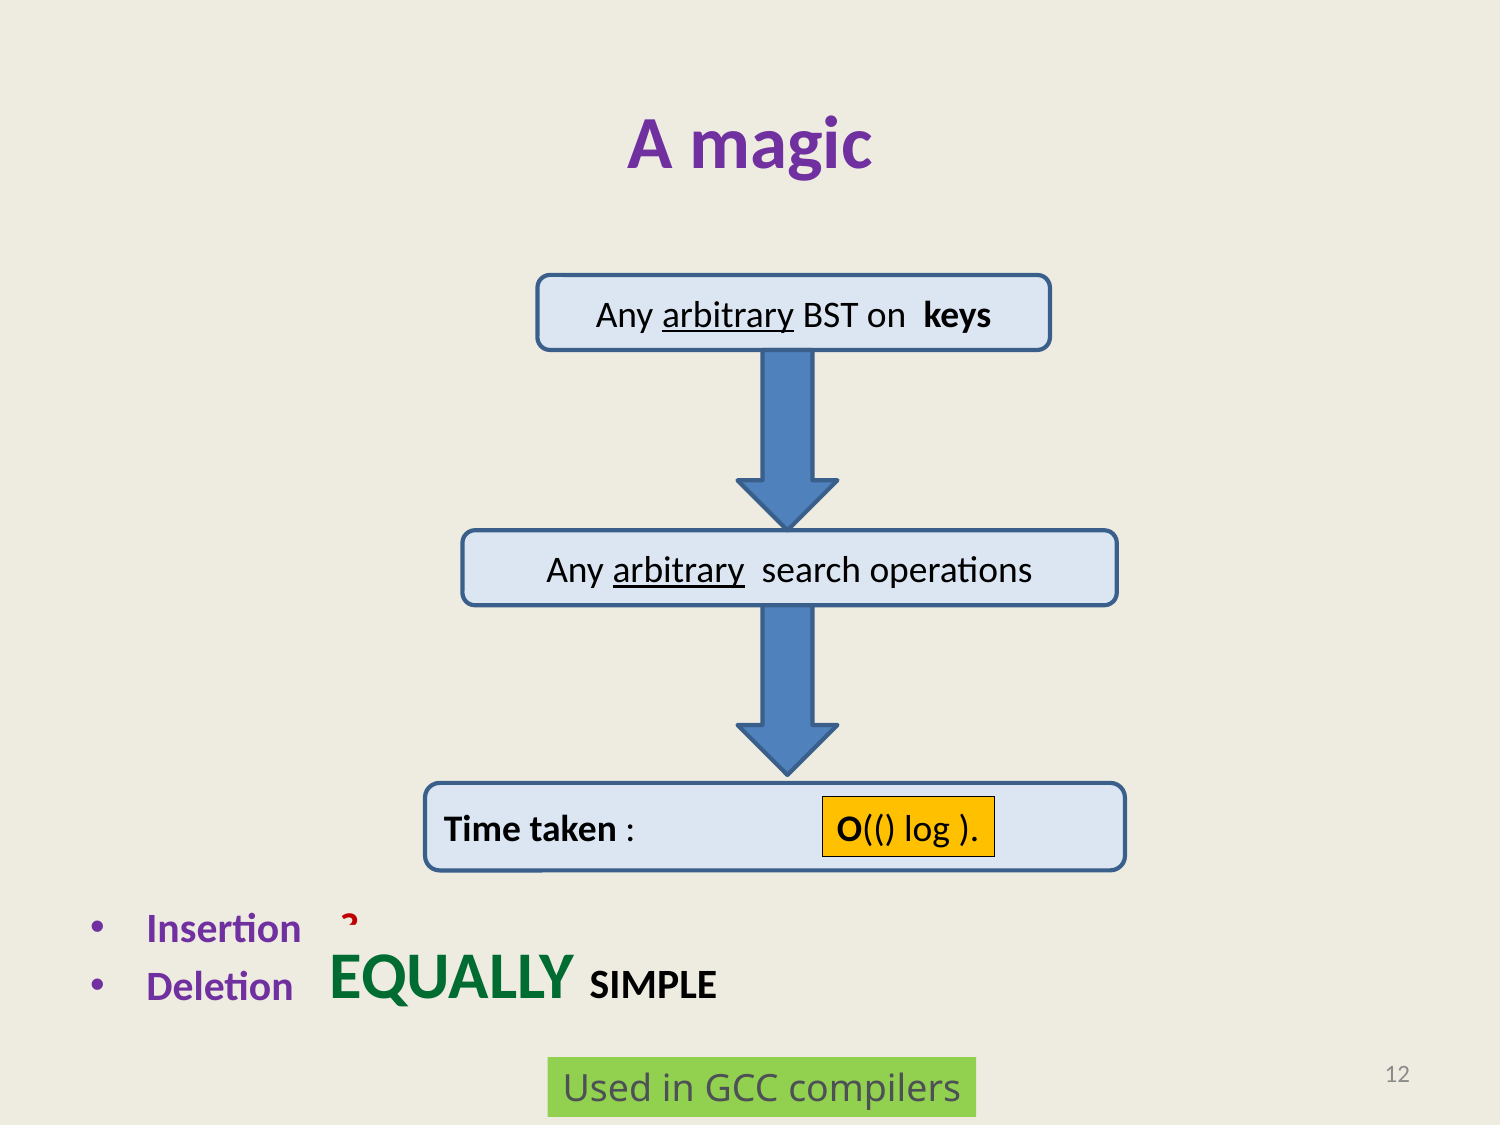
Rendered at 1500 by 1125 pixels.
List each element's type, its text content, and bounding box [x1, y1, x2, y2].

text_box Used in GCC compilers [547, 1057, 977, 1117]
slide_number 12 [1074, 1042, 1425, 1103]
list Insertion ? Deletion ? [75, 262, 1425, 1005]
text_box [735, 603, 840, 778]
text_box EQUALLY SIMPLE [315, 924, 733, 1020]
title A magic [75, 45, 1425, 233]
text_box [735, 347, 840, 533]
text_box Time taken : ?????? [422, 780, 1128, 873]
